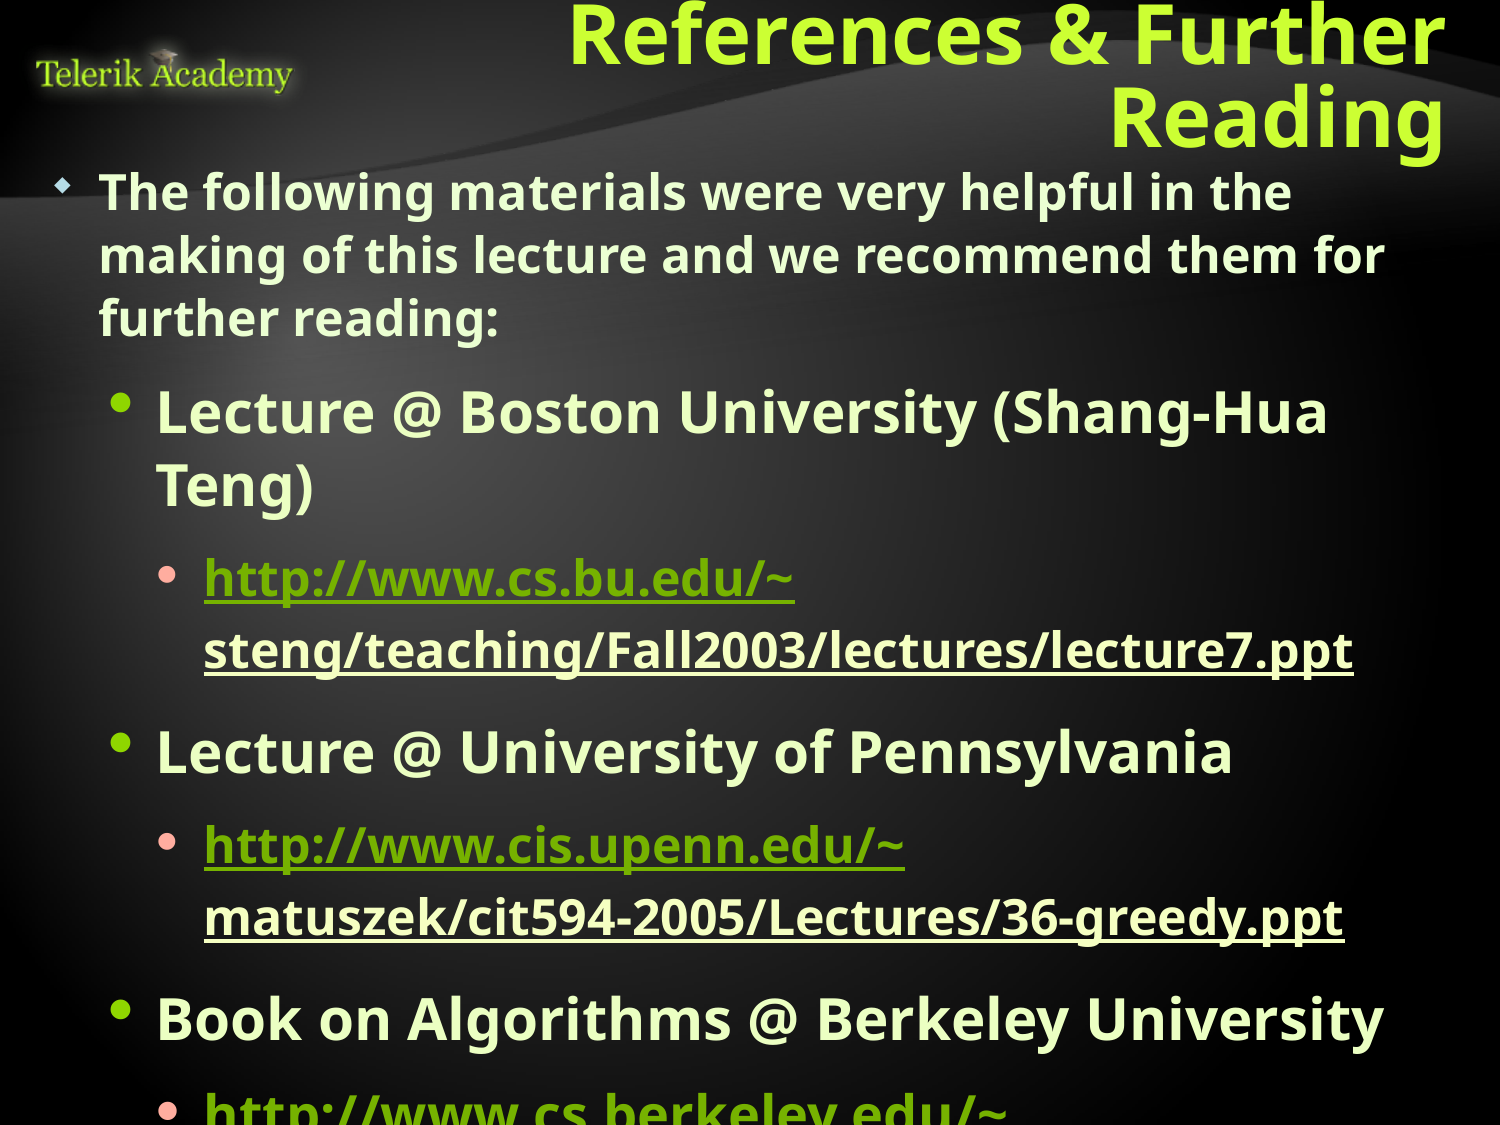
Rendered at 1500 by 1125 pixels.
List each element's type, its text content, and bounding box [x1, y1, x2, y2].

title References & Further Reading [300, 12, 1463, 149]
picture [0, 0, 1500, 1125]
list The following materials were very helpful in the making of this lecture and we recommend them for further reading: Lecture @ Boston University (Shang-Hua Teng) http://www.cs.bu.edu/~steng/teaching/Fall2003/lectures/lecture7.ppt Lecture @ University of Pennsylvania http://www.cis.upenn.edu/~matuszek/cit594-2005/Lectures/36-greedy.ppt Book on Algorithms @ Berkeley University http://www.cs.berkeley.edu/~vazirani/algorithms/chap5.pdf [37, 149, 1463, 1100]
